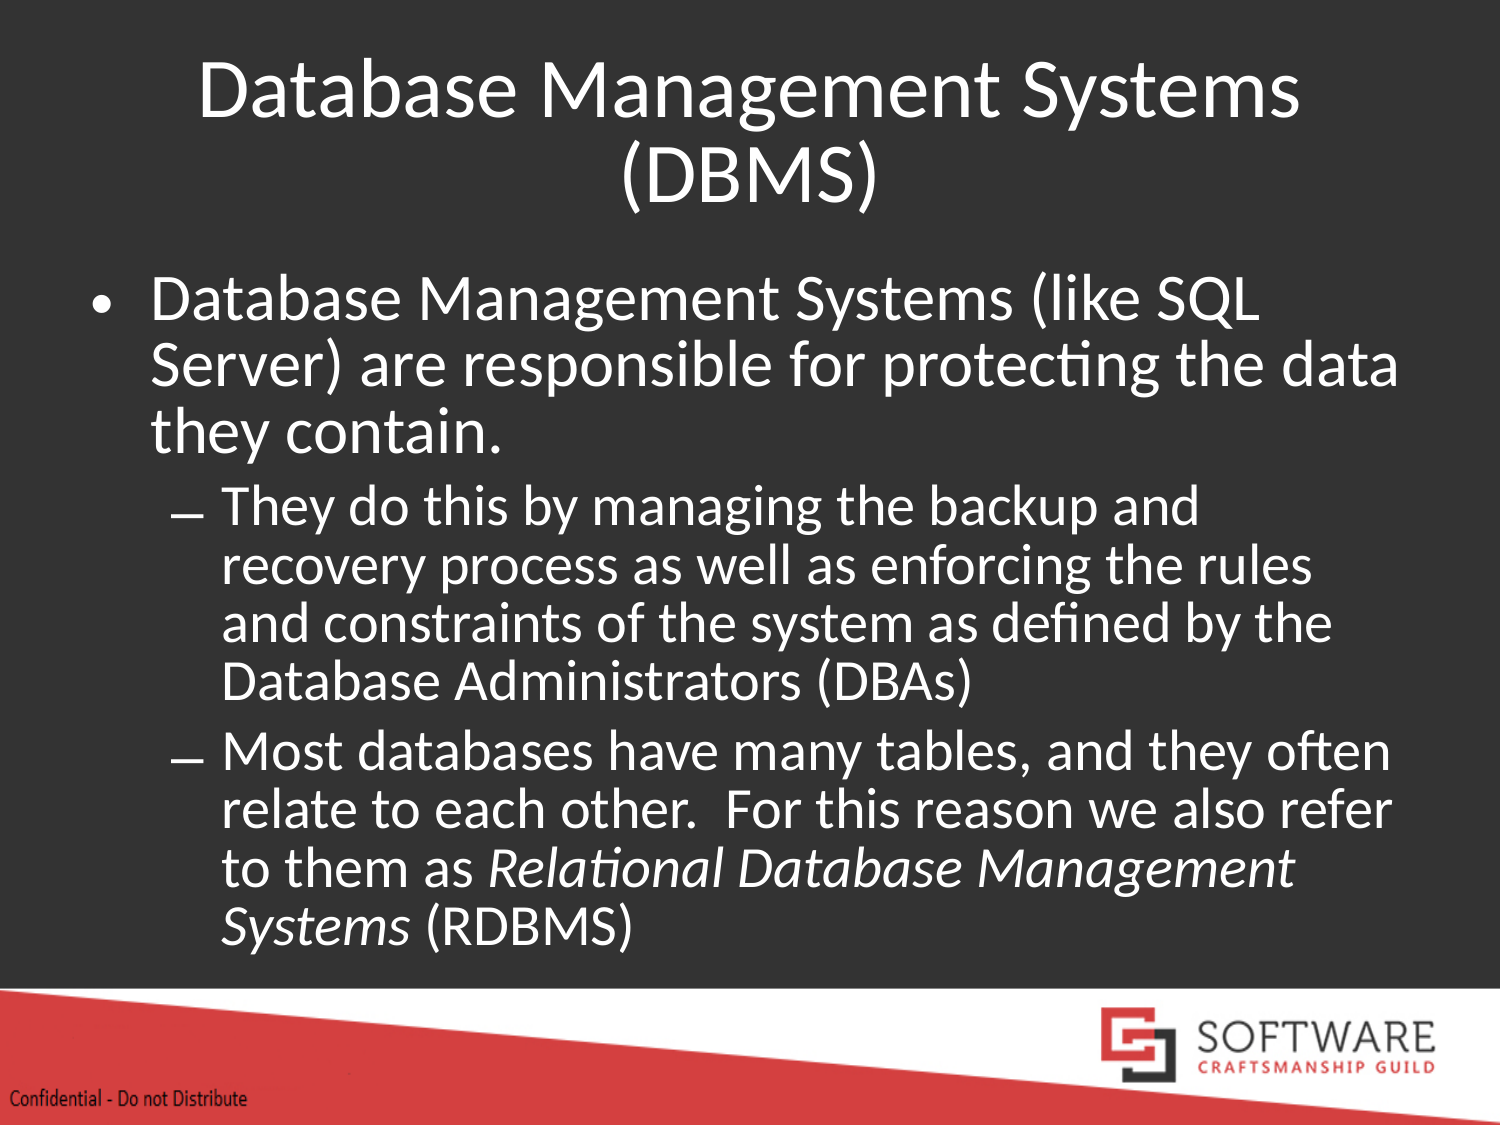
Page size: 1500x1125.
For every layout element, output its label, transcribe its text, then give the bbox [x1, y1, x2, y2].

picture [0, 0, 1500, 1125]
list Database Management Systems (like SQL Server) are responsible for protecting the data they contain. They do this by managing the backup and recovery process as well as enforcing the rules and constraints of the system as defined by the Database Administrators (DBAs) Most databases have many tables, and they often relate to each other. For this reason we also refer to them as Relational Database Management Systems (RDBMS) [75, 262, 1425, 988]
title Database Management Systems (DBMS) [75, 45, 1425, 233]
